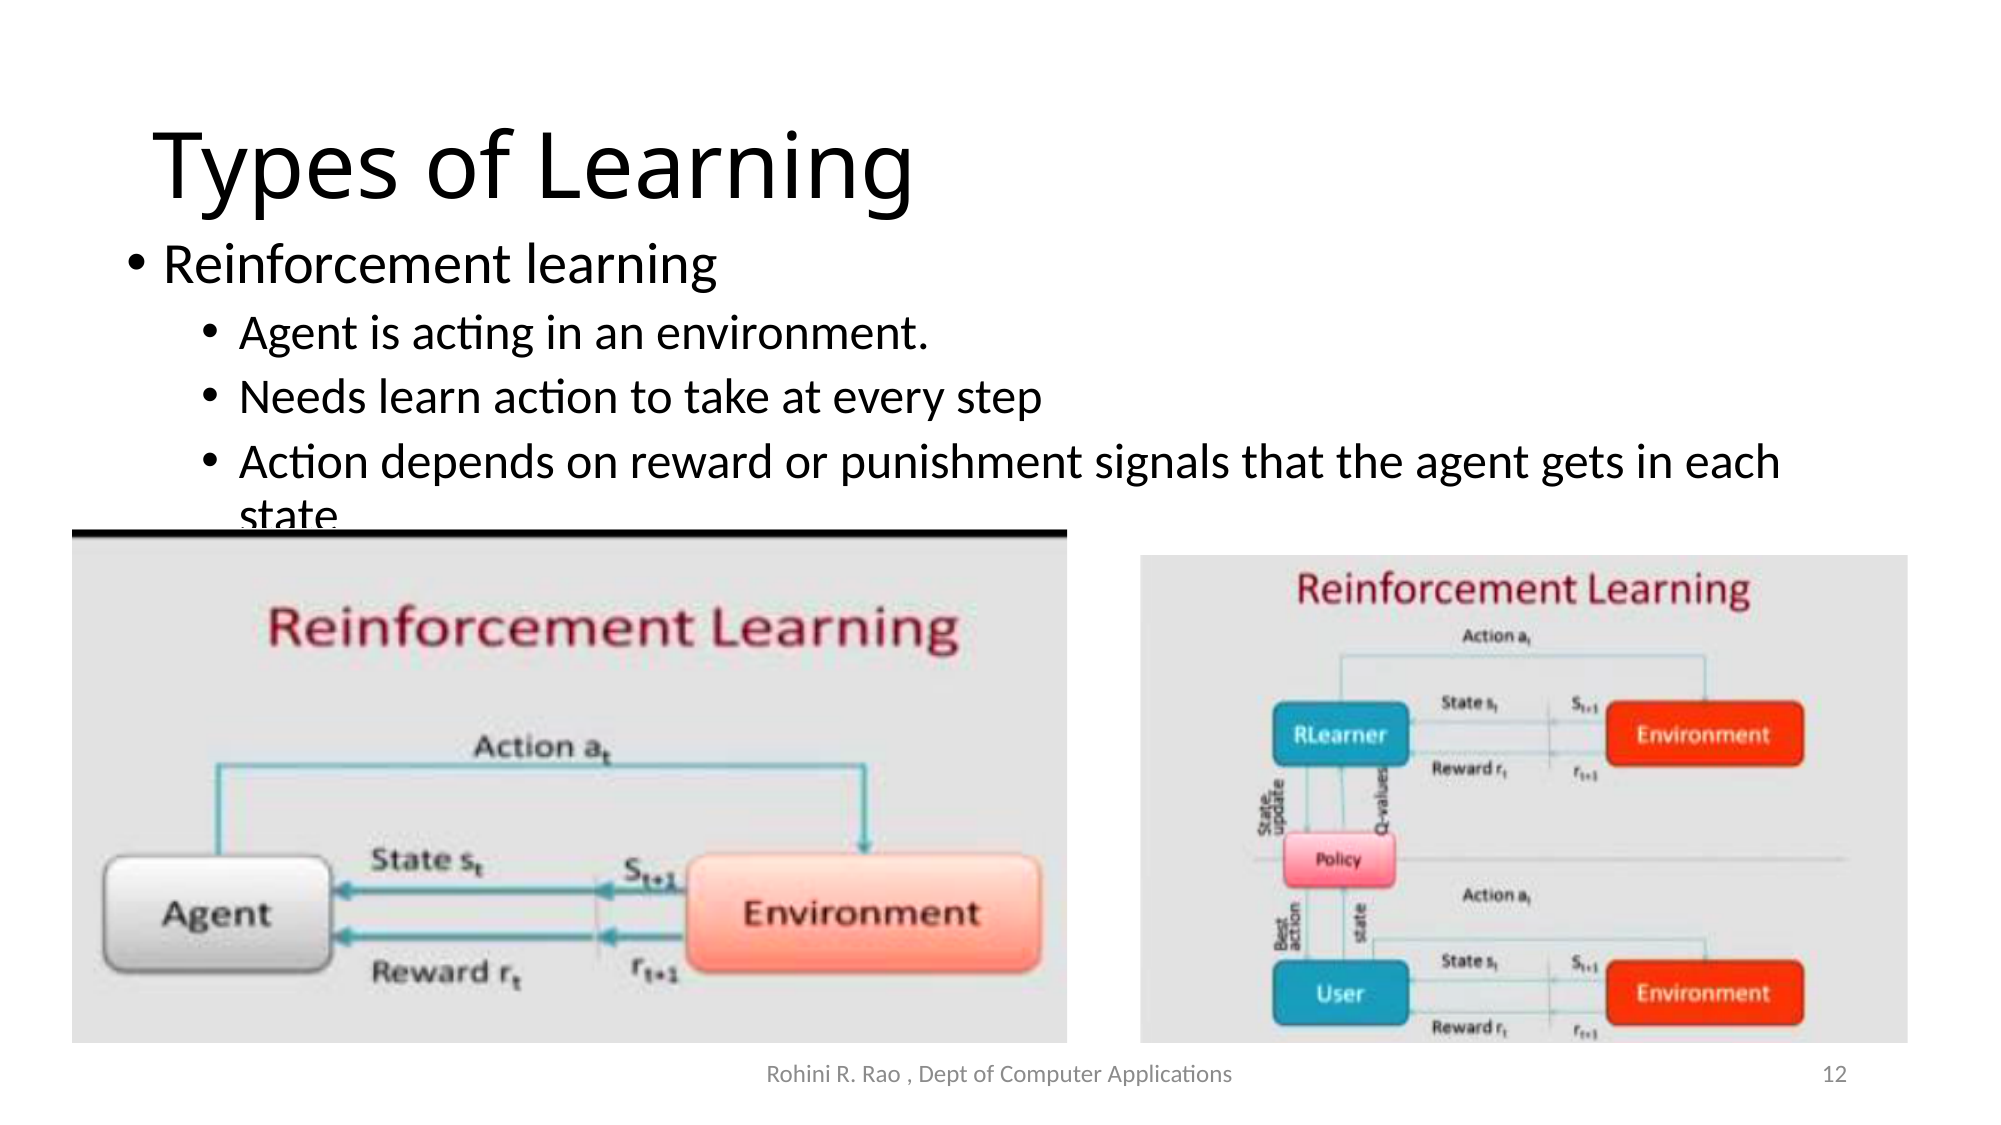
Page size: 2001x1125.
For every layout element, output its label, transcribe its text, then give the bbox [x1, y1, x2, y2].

slide_number 12 [1412, 1043, 1863, 1103]
list Reinforcement learning Agent is acting in an environment. Needs learn action to take at every step Action depends on reward or punishment signals that the agent gets in each state [111, 225, 1837, 940]
picture [72, 528, 1068, 1043]
footer Rohini R. Rao , Dept of Computer Applications [662, 1042, 1338, 1103]
title Types of Learning [137, 59, 1863, 278]
picture [1140, 555, 1908, 1043]
